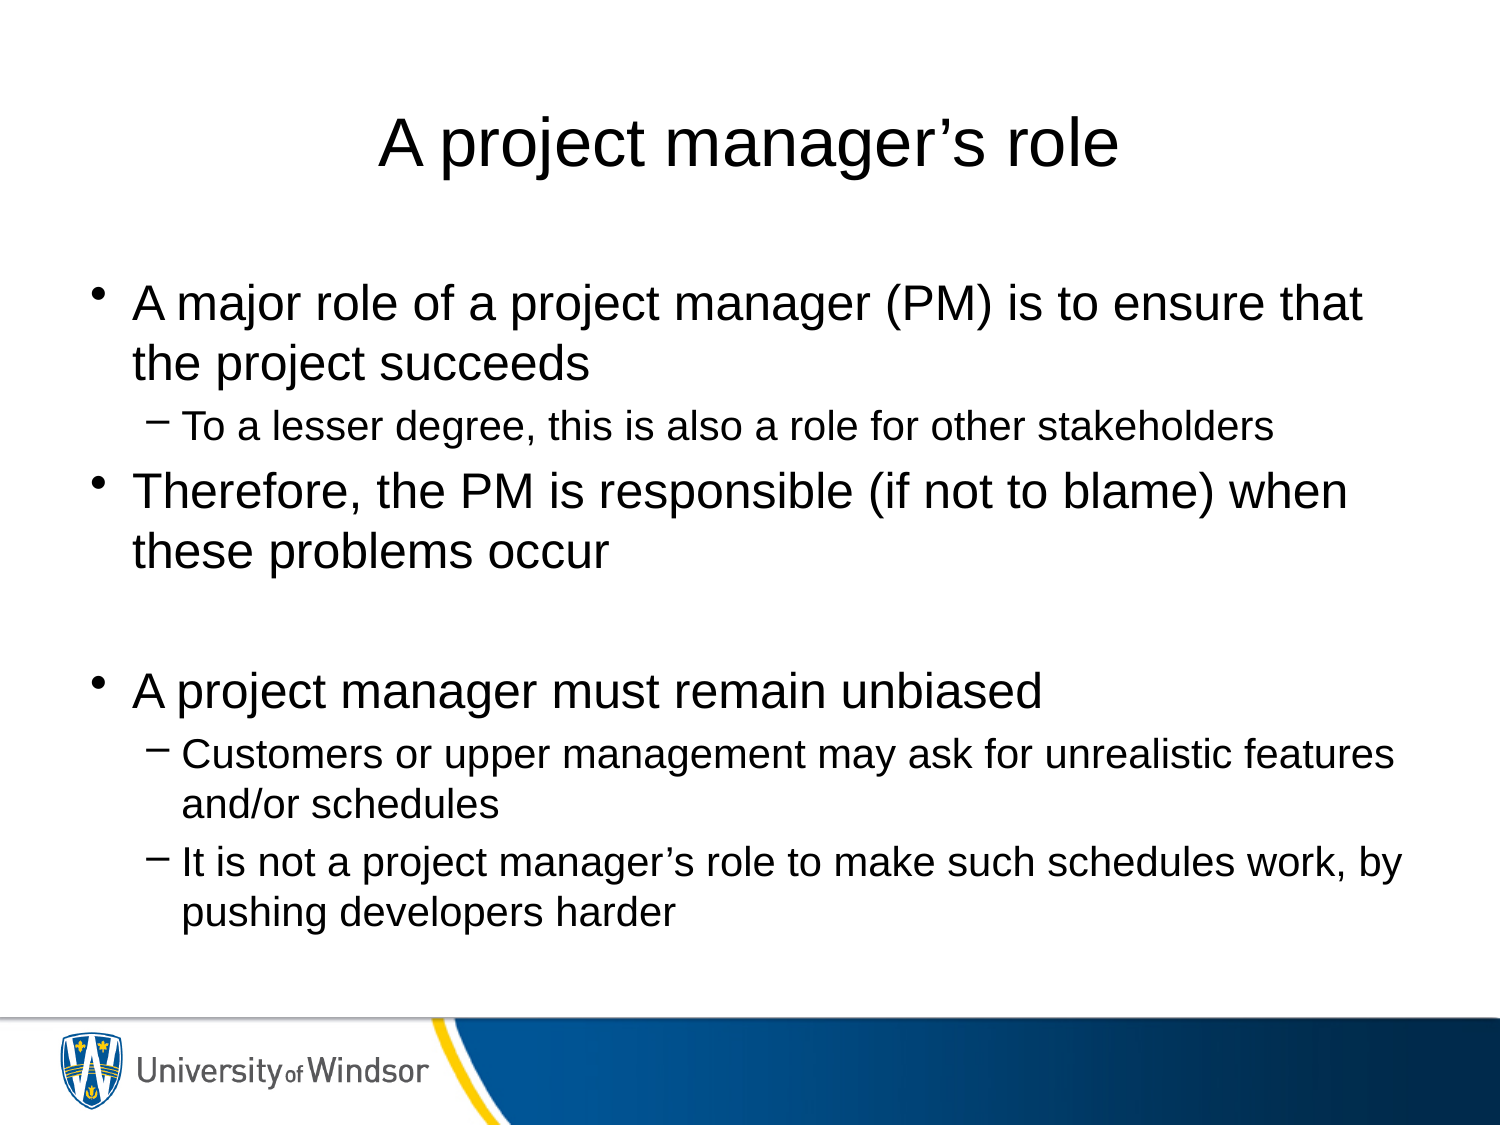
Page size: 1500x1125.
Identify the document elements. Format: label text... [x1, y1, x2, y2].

picture [0, 1017, 1500, 1125]
list A major role of a project manager (PM) is to ensure that the project succeeds To a lesser degree, this is also a role for other stakeholders Therefore, the PM is responsible (if not to blame) when these problems occur A project manager must remain unbiased Customers or upper management may ask for unrealistic features and/or schedules It is not a project manager’s role to make such schedules work, by pushing developers harder [75, 262, 1425, 1005]
title A project manager’s role [75, 45, 1425, 233]
